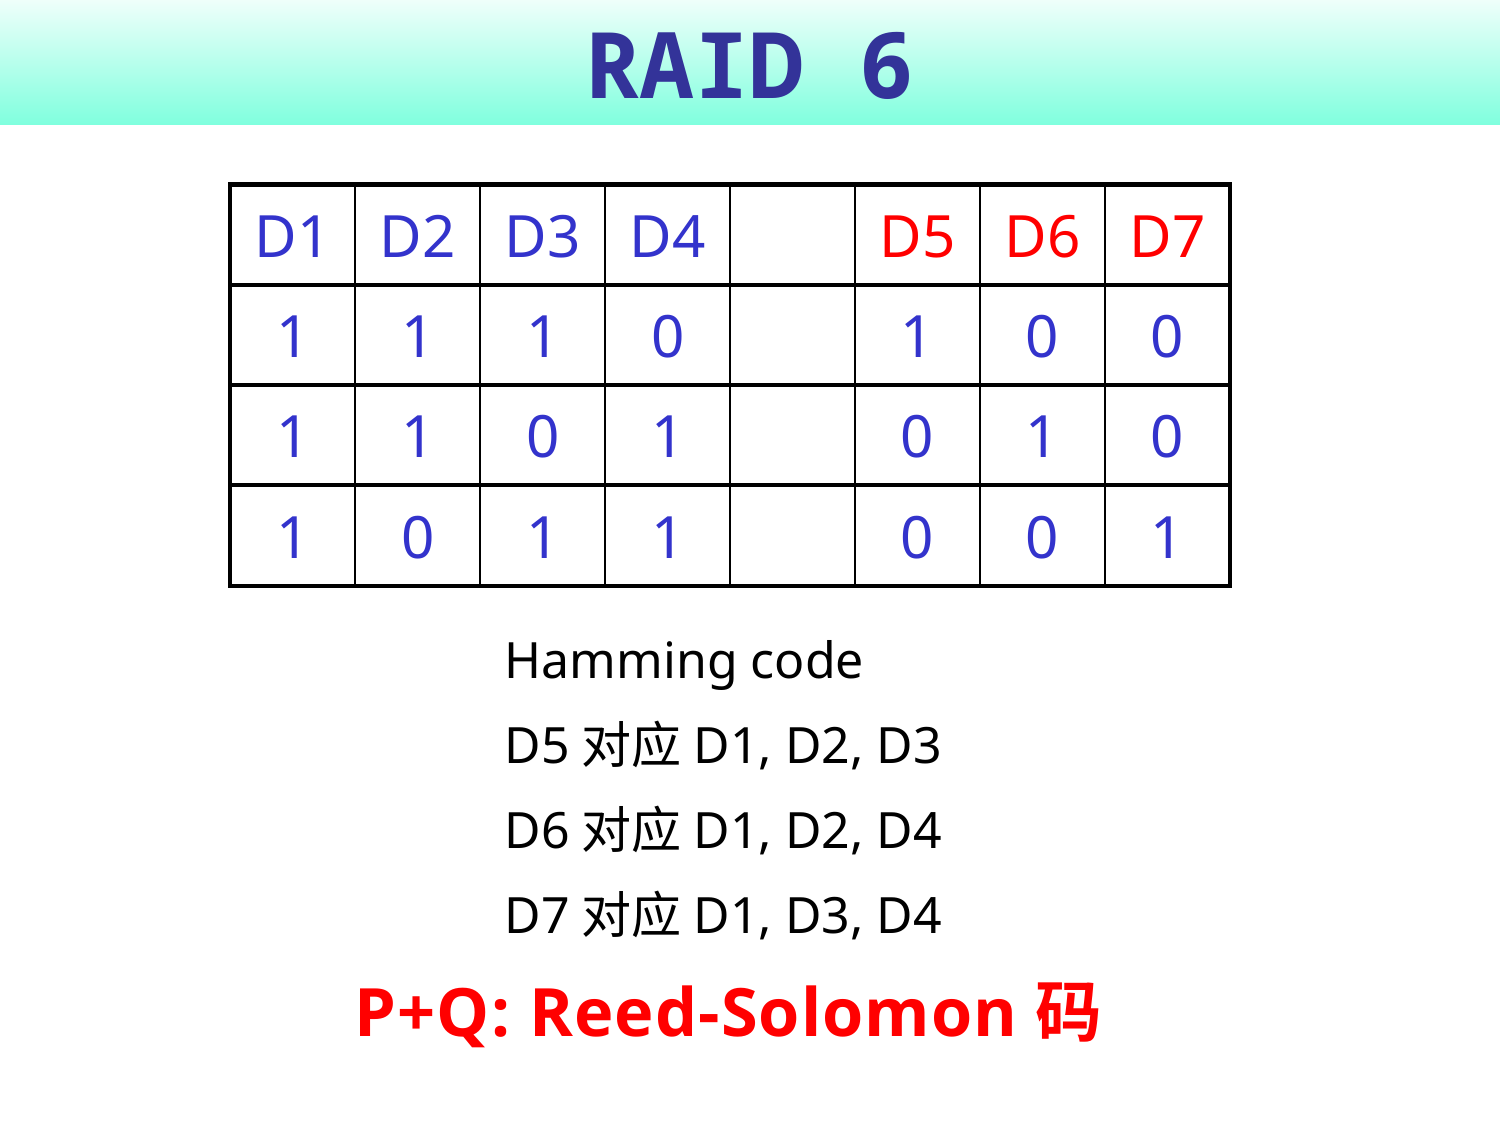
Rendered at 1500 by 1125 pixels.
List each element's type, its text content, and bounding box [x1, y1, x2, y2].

table_cell [731, 387, 854, 483]
table_header D2 [356, 187, 479, 283]
table_cell 0 [1106, 287, 1228, 383]
text_box P+Q: Reed-Solomon码 [339, 962, 1117, 1058]
table_cell 1 [481, 487, 604, 584]
text_box Hamming code D5对应D1, D2, D3 D6对应D1, D2, D4 D7对应D1, D3, D4 [490, 621, 975, 952]
title RAID 6 [0, 0, 1500, 125]
table_header [731, 187, 854, 283]
table_cell 1 [232, 487, 354, 584]
table_cell [731, 287, 854, 383]
table_header D3 [481, 187, 604, 283]
table_cell 1 [606, 487, 729, 584]
table_header D4 [606, 187, 729, 283]
table_cell 1 [606, 387, 729, 483]
table_cell 0 [856, 487, 979, 584]
table_cell 0 [981, 487, 1104, 584]
table_cell 1 [232, 287, 354, 383]
table_cell 0 [1106, 387, 1228, 483]
table_cell 1 [856, 287, 979, 383]
table_header D7 [1106, 187, 1228, 283]
table_cell 0 [856, 387, 979, 483]
table_header D1 [232, 187, 354, 283]
table_cell 1 [356, 387, 479, 483]
table_cell [731, 487, 854, 584]
table_cell 1 [356, 287, 479, 383]
table_header D5 [856, 187, 979, 283]
table_cell 0 [981, 287, 1104, 383]
table_cell 1 [481, 287, 604, 383]
table_cell 1 [232, 387, 354, 483]
table_header D6 [981, 187, 1104, 283]
table_cell 0 [606, 287, 729, 383]
table_cell 0 [481, 387, 604, 483]
table_cell 1 [981, 387, 1104, 483]
table_cell 1 [1106, 487, 1228, 584]
table_cell 0 [356, 487, 479, 584]
